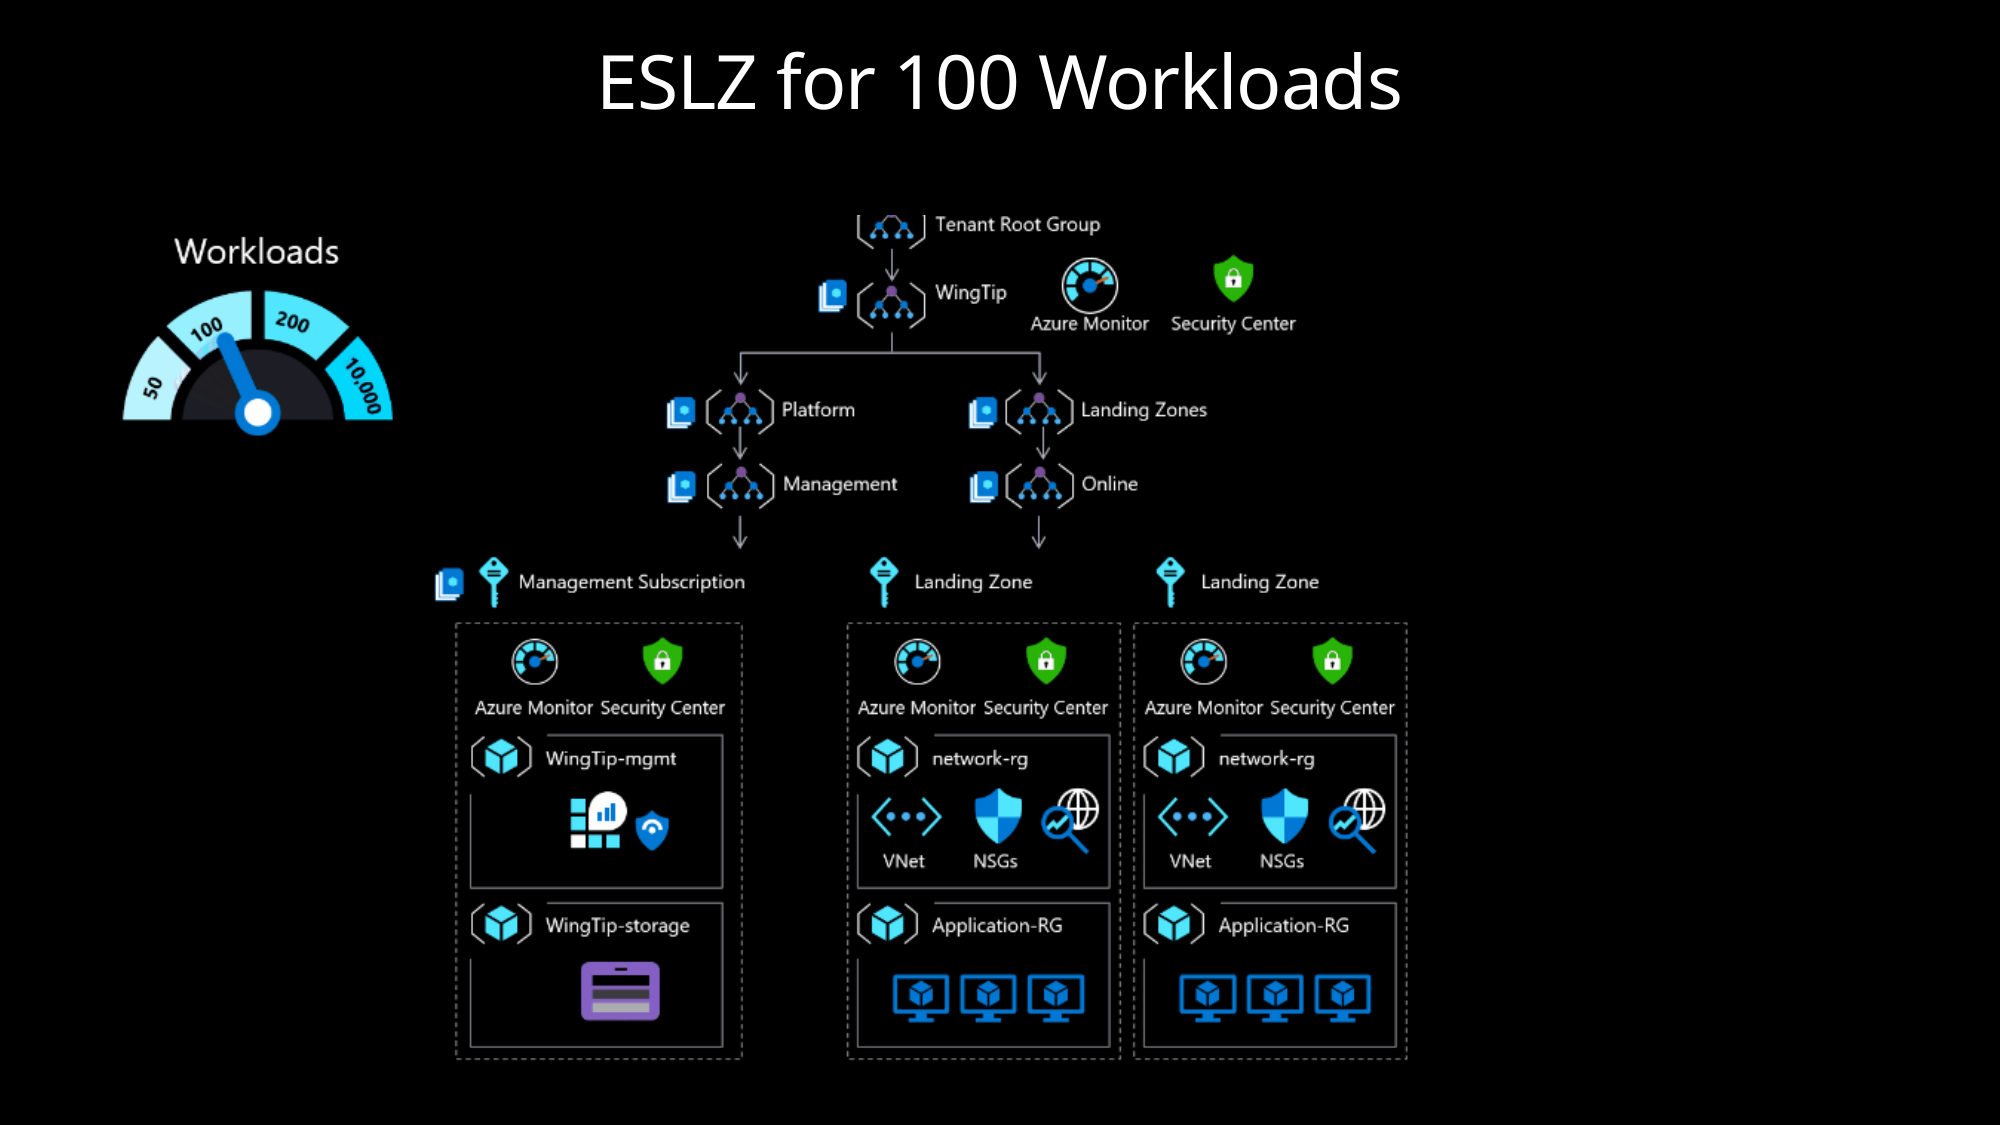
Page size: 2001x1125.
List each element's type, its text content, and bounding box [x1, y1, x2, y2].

text_box ESLZ for 100 Workloads [0, 34, 2000, 126]
picture [96, 215, 1434, 1094]
